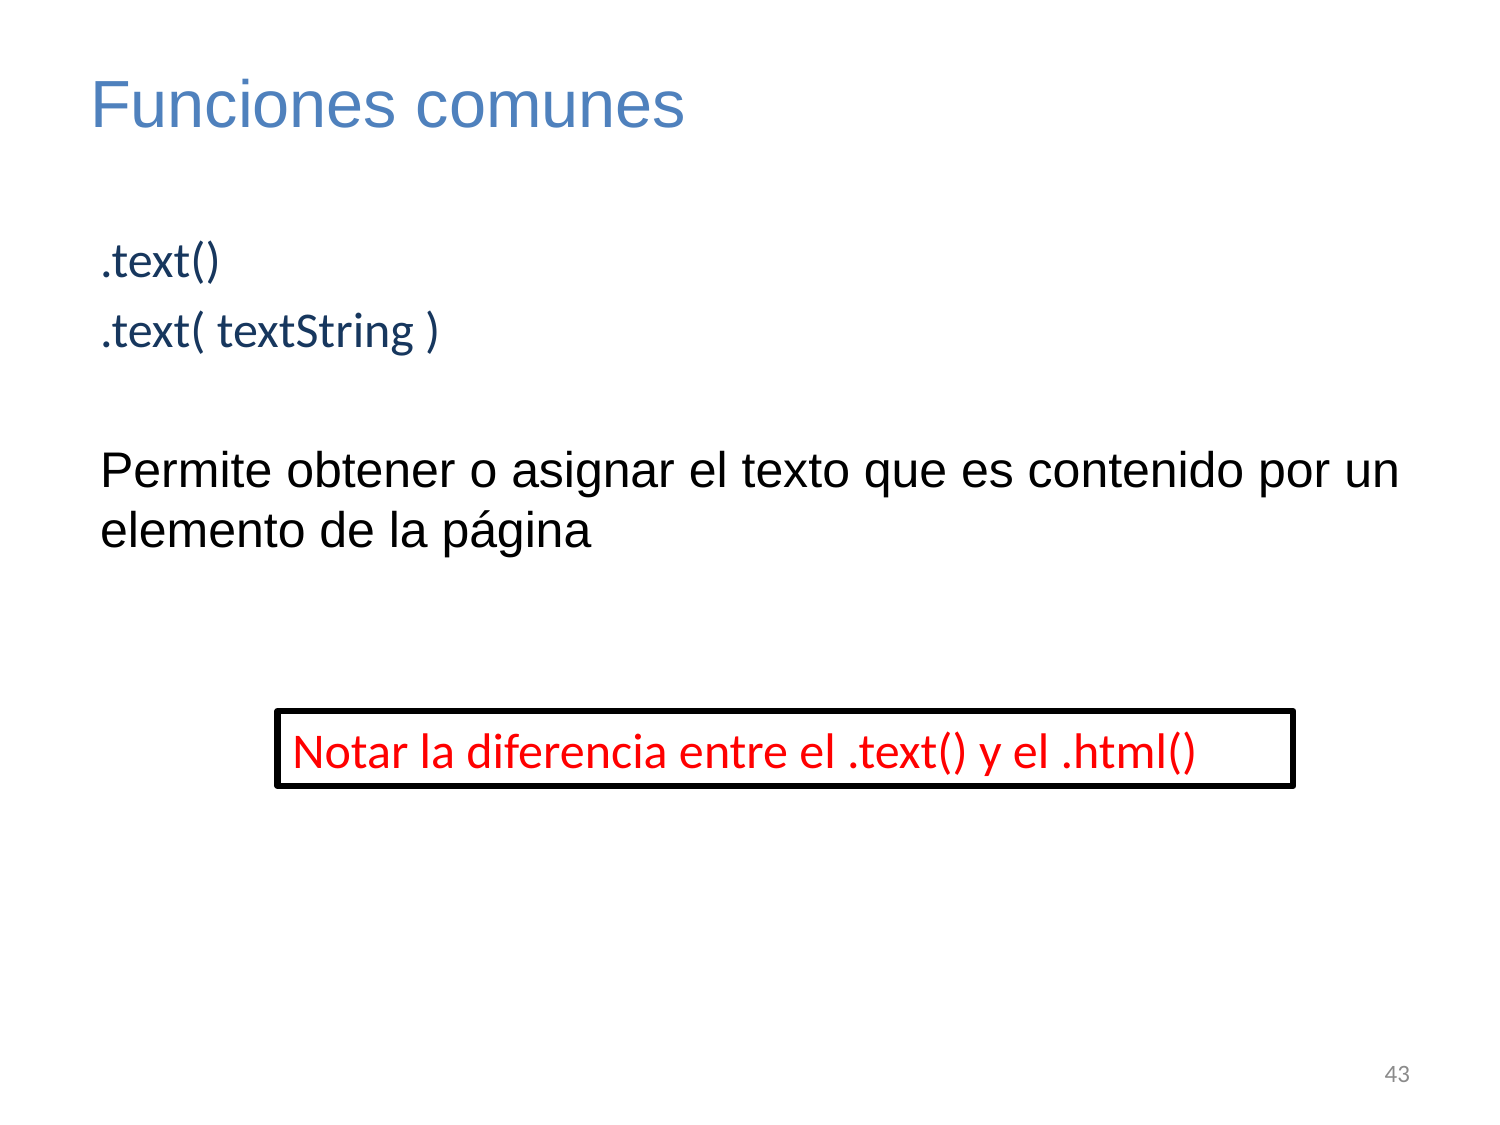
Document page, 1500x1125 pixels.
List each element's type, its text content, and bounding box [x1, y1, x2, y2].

list .text() .text( textString ) Permite obtener o asignar el texto que es contenido por un elemento de la página [75, 219, 1423, 598]
slide_number 43 [1074, 1042, 1425, 1103]
text_box [242, 491, 254, 553]
text_box Notar la diferencia entre el .text() y el .html() [277, 711, 1294, 786]
title Funciones comunes [74, 31, 1256, 172]
